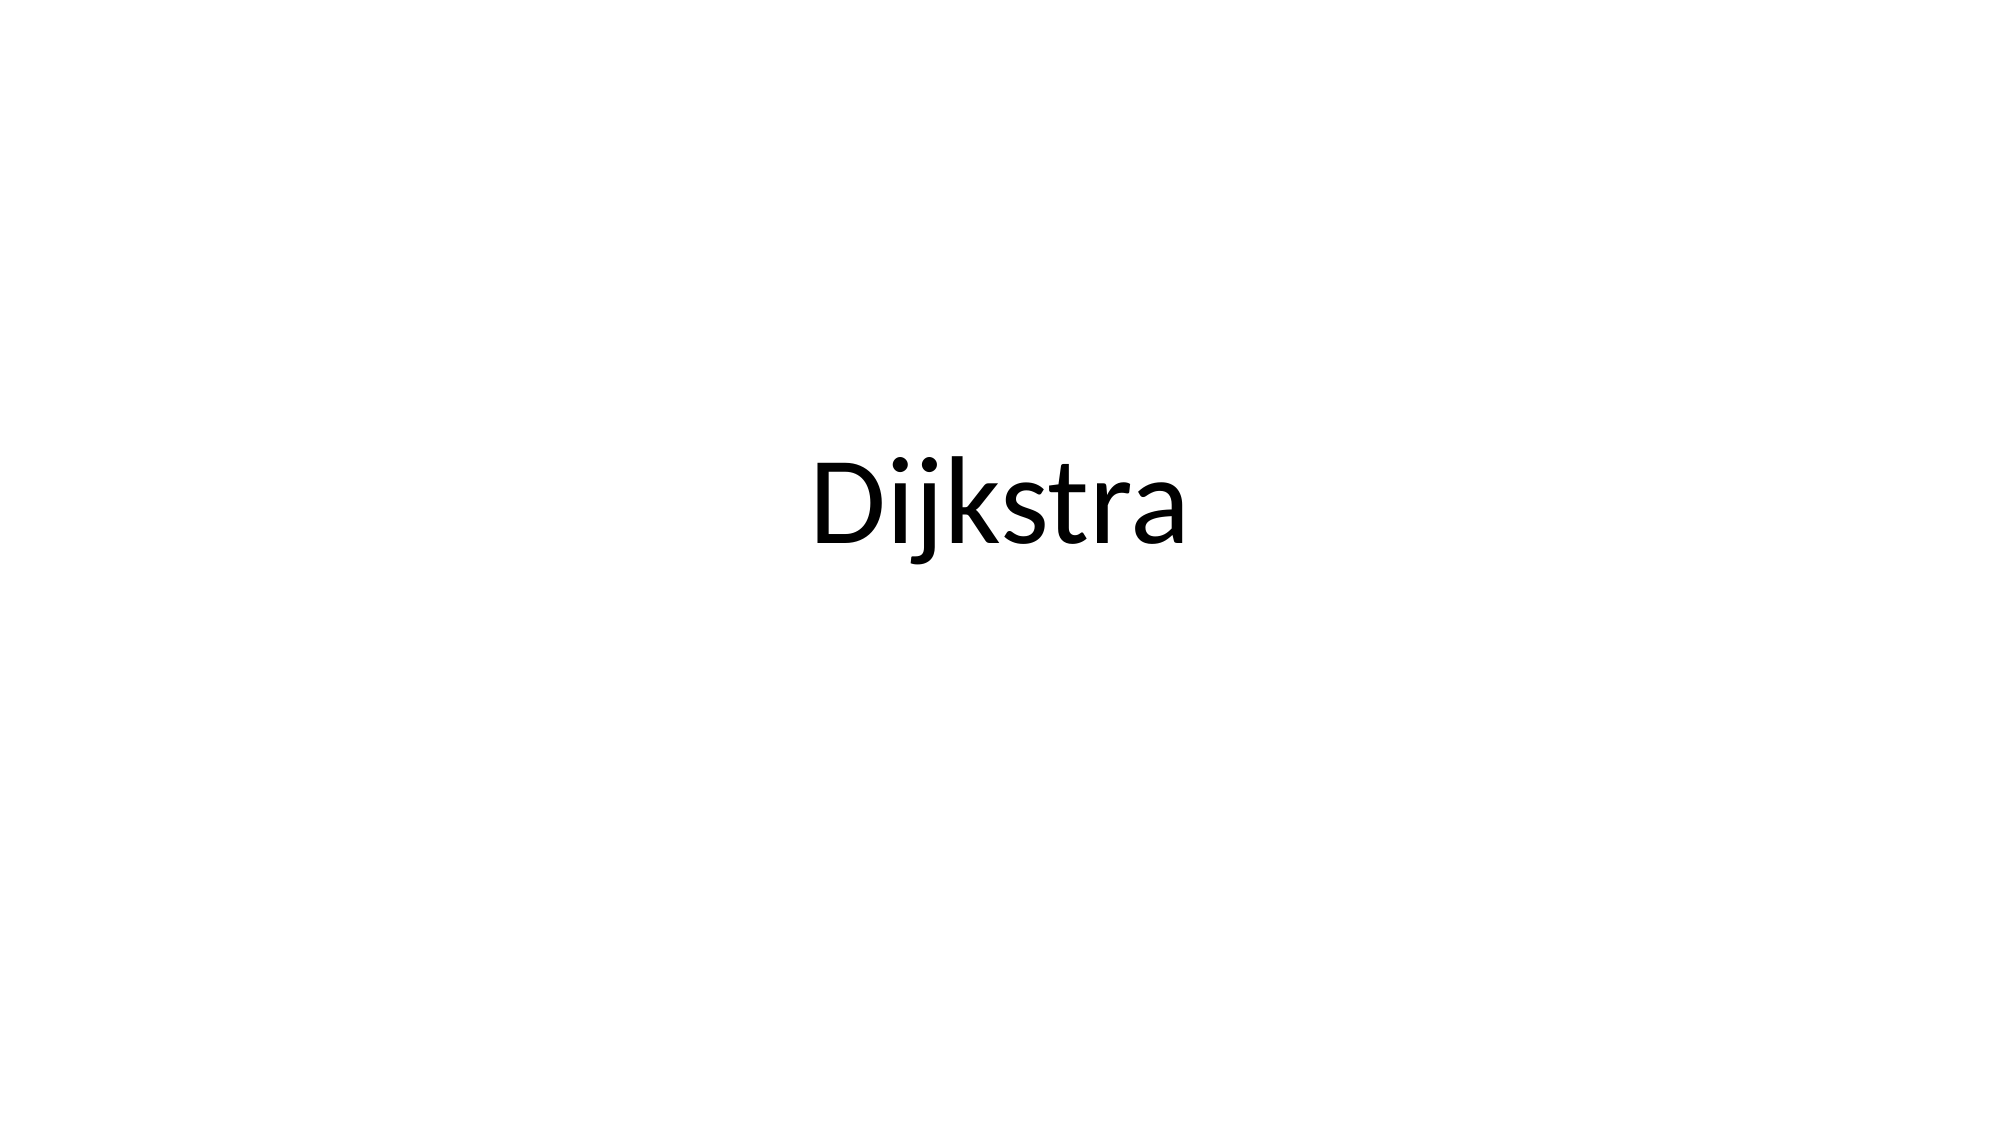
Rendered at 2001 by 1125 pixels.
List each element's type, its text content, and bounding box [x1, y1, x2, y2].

title Dijkstra [249, 217, 1750, 576]
